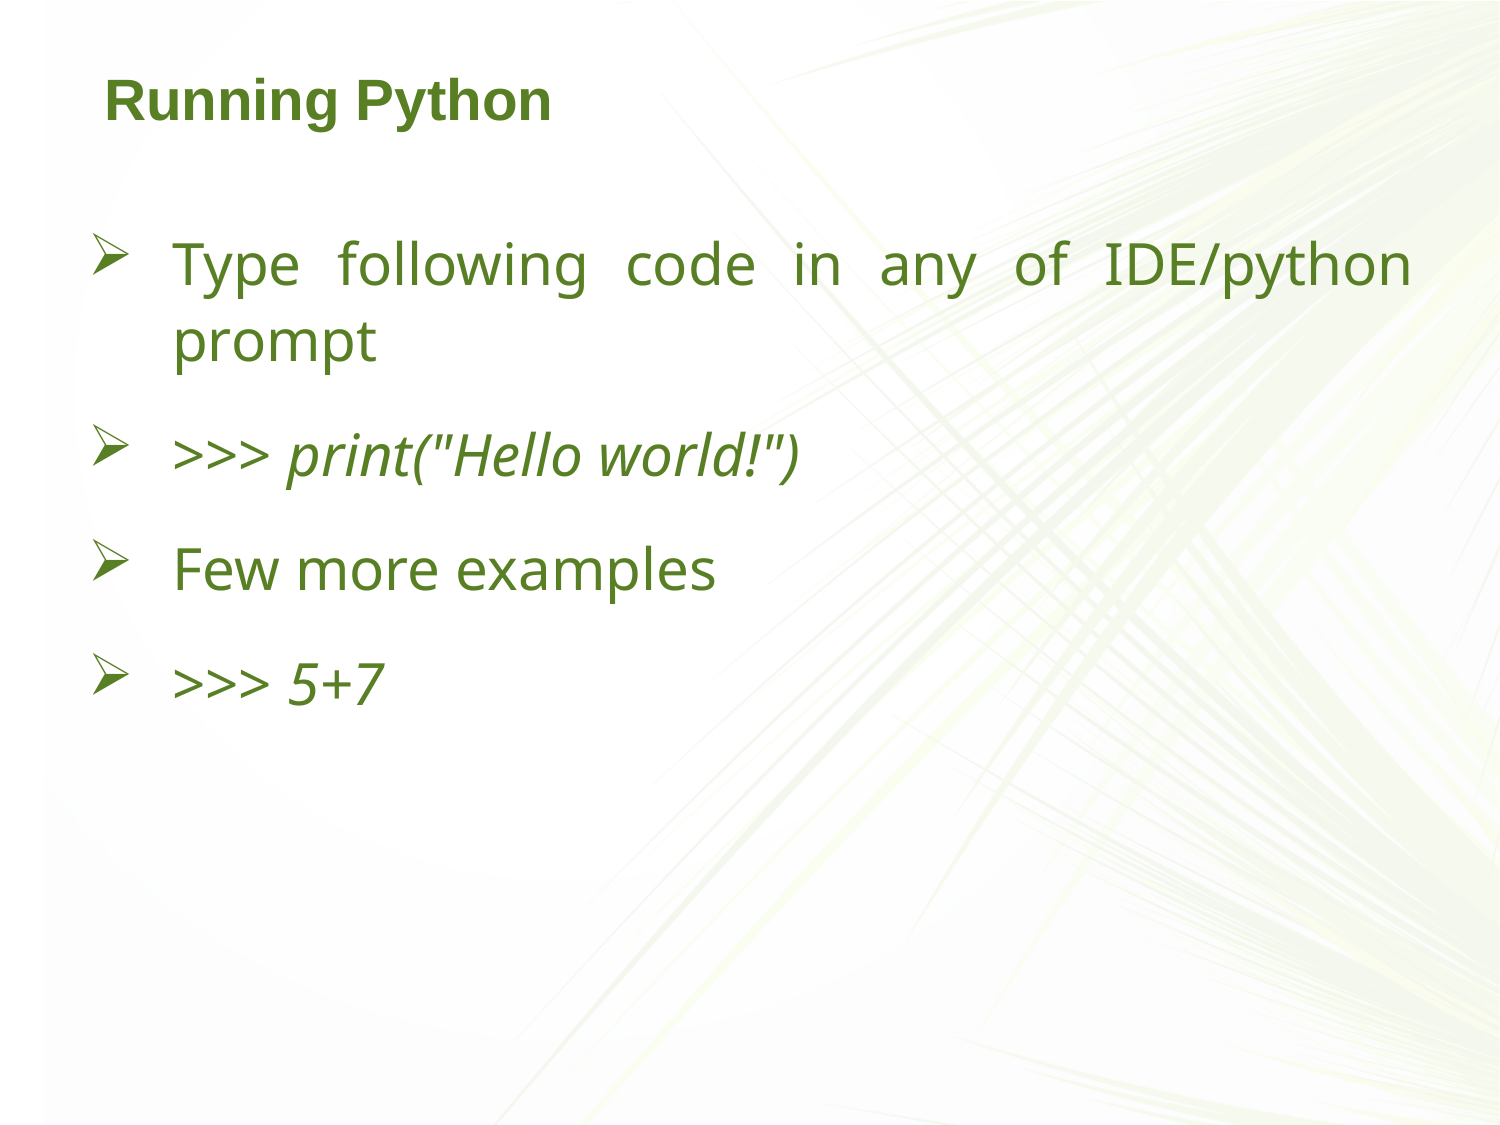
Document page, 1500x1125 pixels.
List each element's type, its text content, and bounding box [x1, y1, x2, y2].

title Running Python [72, 25, 1430, 141]
list Type following code in any of IDE/python prompt >>> print("Hello world!") Few more examples >>> 5+7 [72, 211, 1430, 820]
